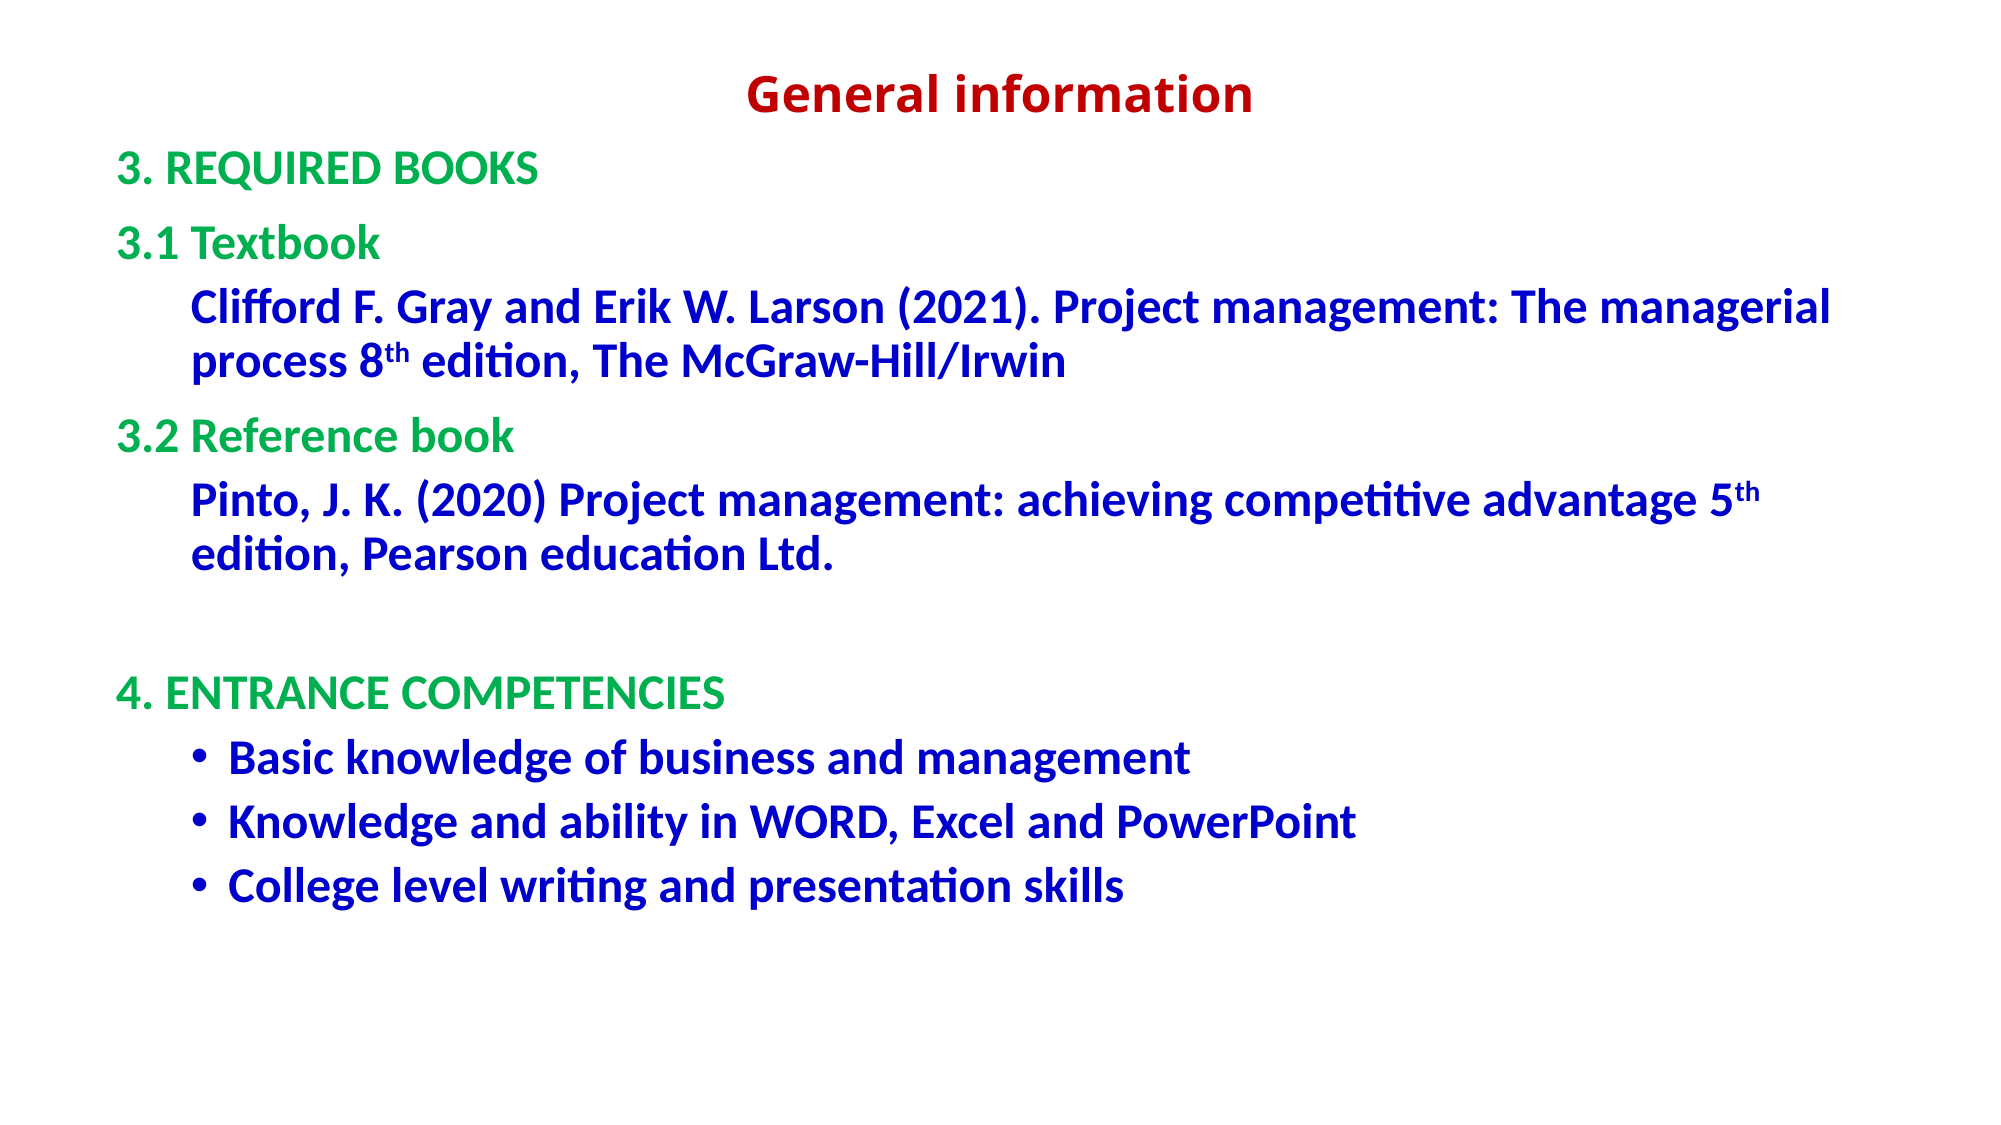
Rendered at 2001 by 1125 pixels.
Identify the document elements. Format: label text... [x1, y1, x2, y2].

title General information [137, 59, 1863, 133]
list 3. REQUIRED BOOKS 3.1 Textbook Clifford F. Gray and Erik W. Larson (2021). Project management: The managerial process 8th edition, The McGraw-Hill/Irwin 3.2 Reference book Pinto, J. K. (2020) Project management: achieving competitive advantage 5th edition, Pearson education Ltd. 4. ENTRANCE COMPETENCIES Basic knowledge of business and management Knowledge and ability in WORD, Excel and PowerPoint College level writing and presentation skills [100, 133, 1890, 1027]
